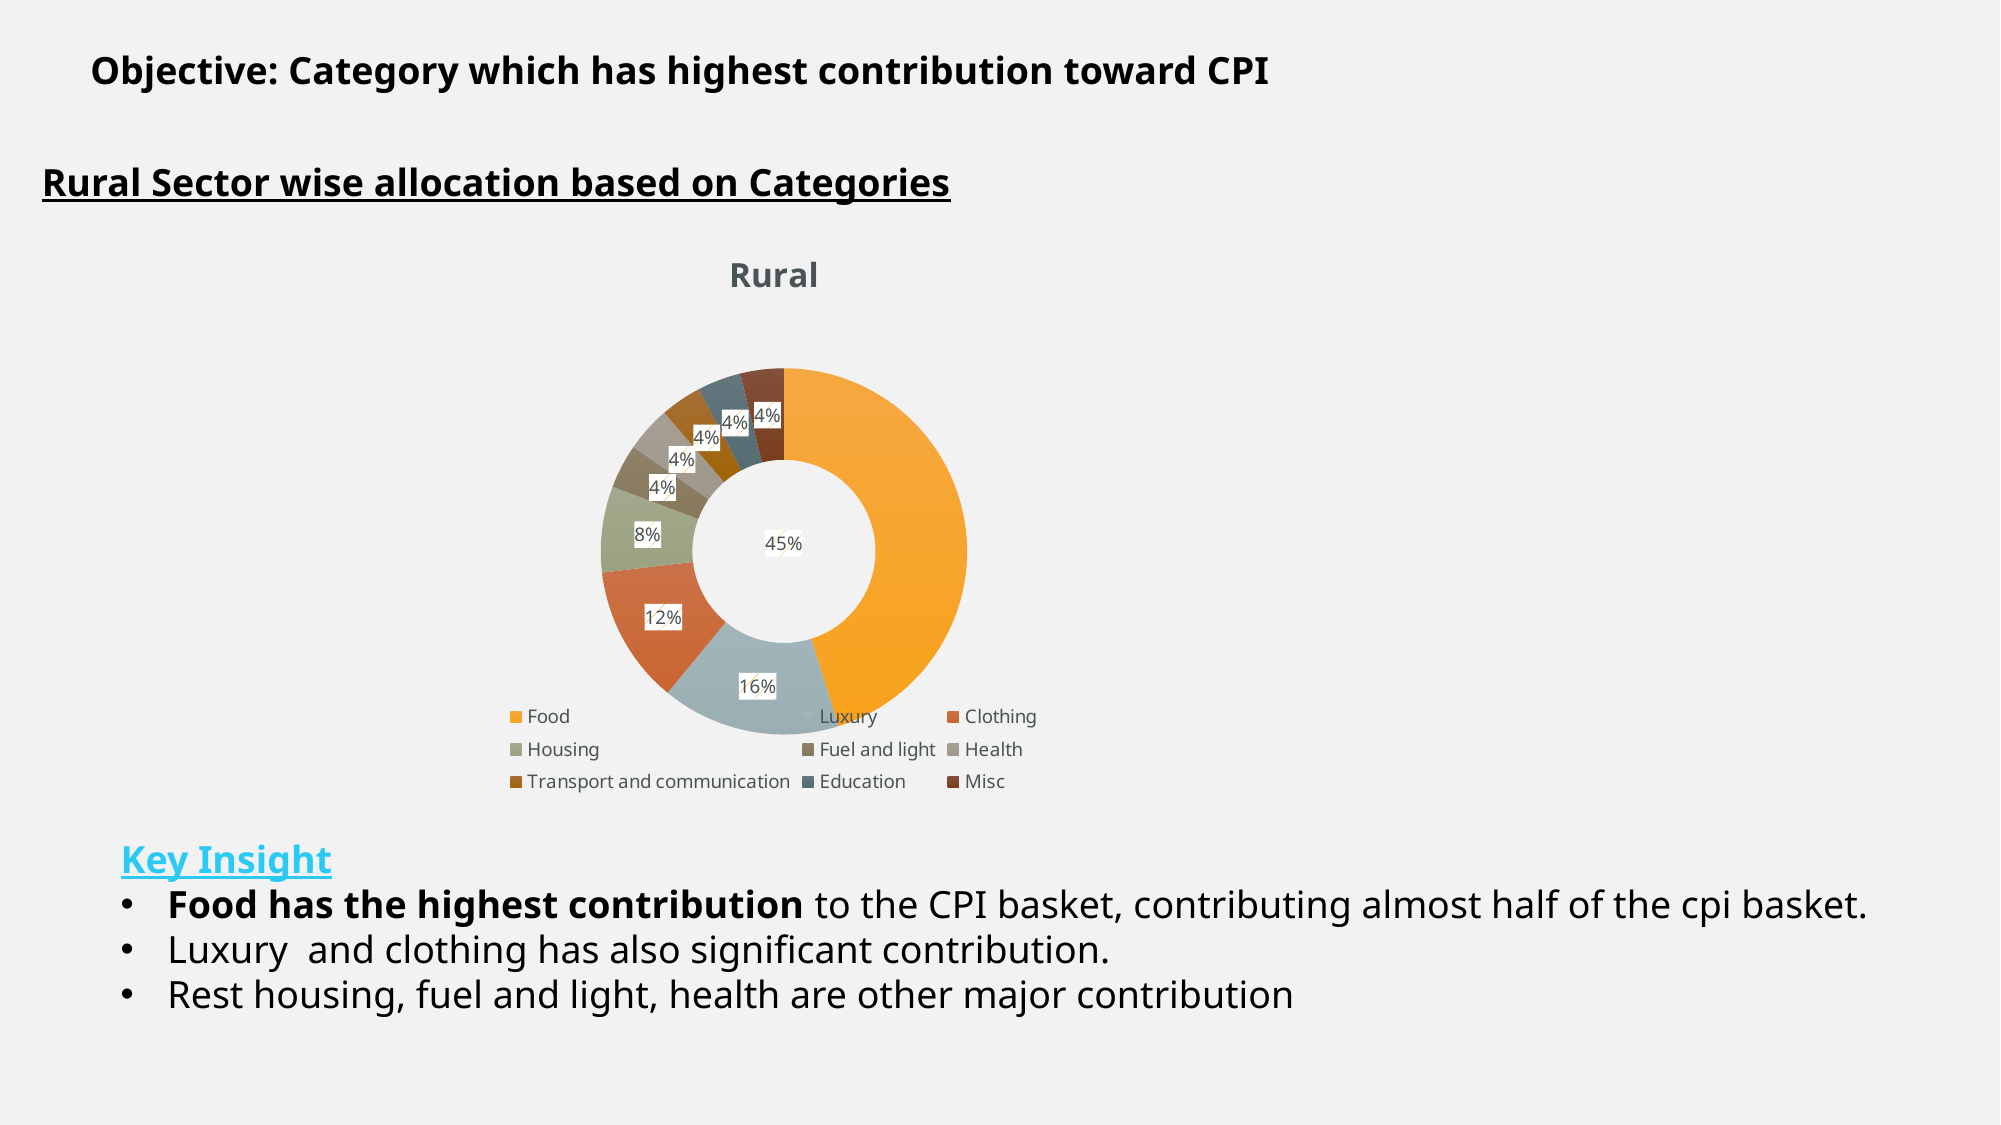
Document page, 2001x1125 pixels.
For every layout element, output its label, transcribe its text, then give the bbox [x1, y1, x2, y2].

text_box Rural Sector wise allocation based on Categories [27, 151, 967, 257]
chart [195, 223, 1352, 802]
text_box Objective: Category which has highest contribution toward CPI [75, 39, 1479, 100]
text_box Key Insight Food has the highest contribution to the CPI basket, contributing almost half of the cpi basket. Luxury and clothing has also significant contribution. Rest housing, fuel and light, health are other major contribution [105, 828, 1884, 1114]
